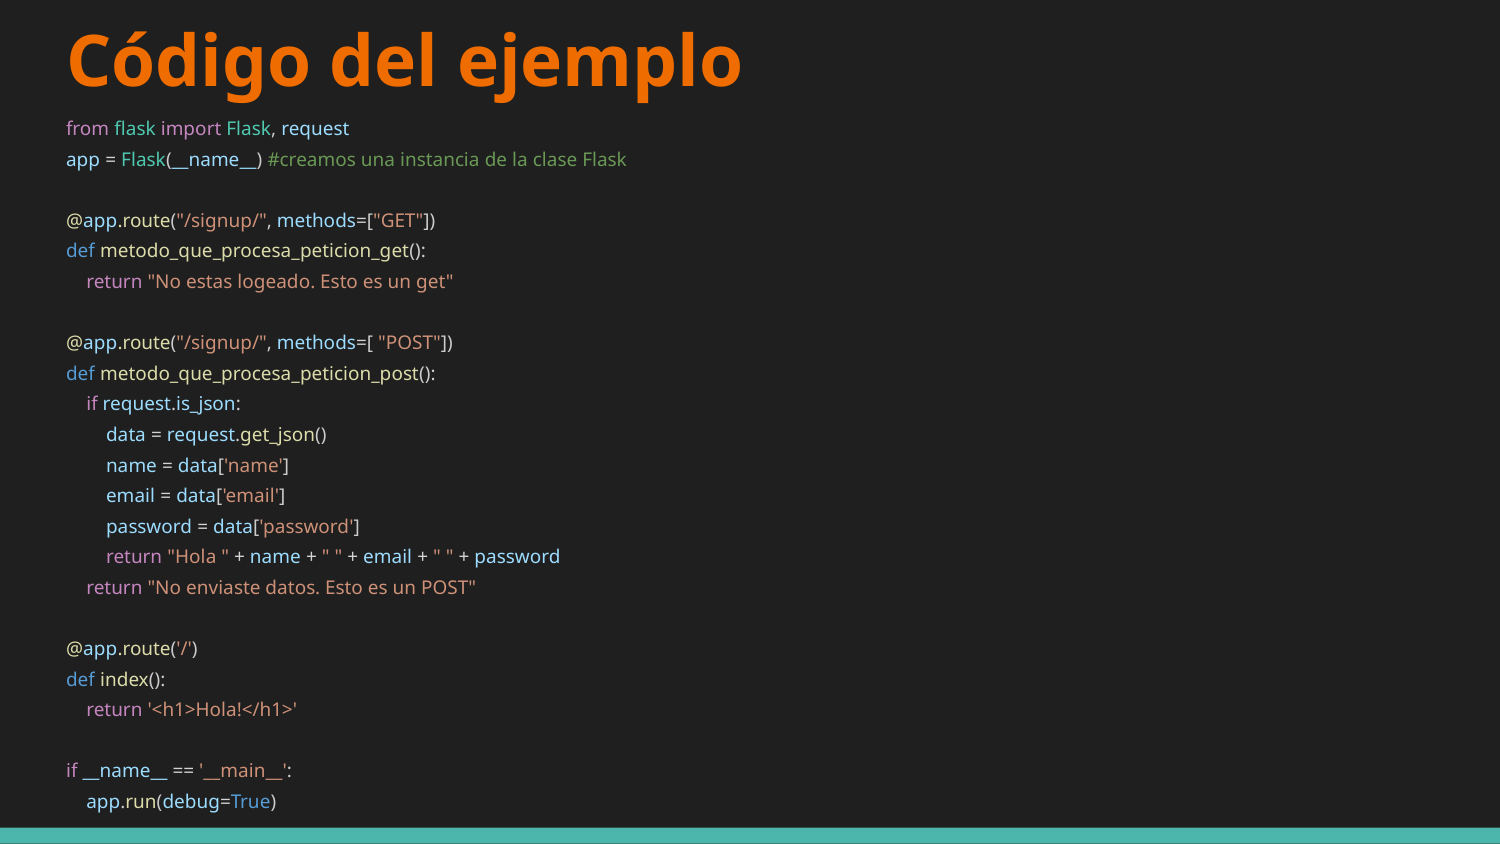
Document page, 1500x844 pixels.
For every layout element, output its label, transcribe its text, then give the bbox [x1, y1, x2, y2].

list from flask import Flask, request app = Flask(__name__) #creamos una instancia de la clase Flask @app.route("/signup/", methods=["GET"]) def metodo_que_procesa_peticion_get(): return "No estas logeado. Esto es un get" @app.route("/signup/", methods=[ "POST"]) def metodo_que_procesa_peticion_post(): if request.is_json: data = request.get_json() name = data['name'] email = data['email'] password = data['password'] return "Hola " + name + " " + email + " " + password return "No enviaste datos. Esto es un POST" @app.route('/') def index(): return '<h1>Hola!</h1>' if __name__ == '__main__': app.run(debug=True) [51, 93, 1449, 830]
title Código del ejemplo [51, 0, 1449, 93]
